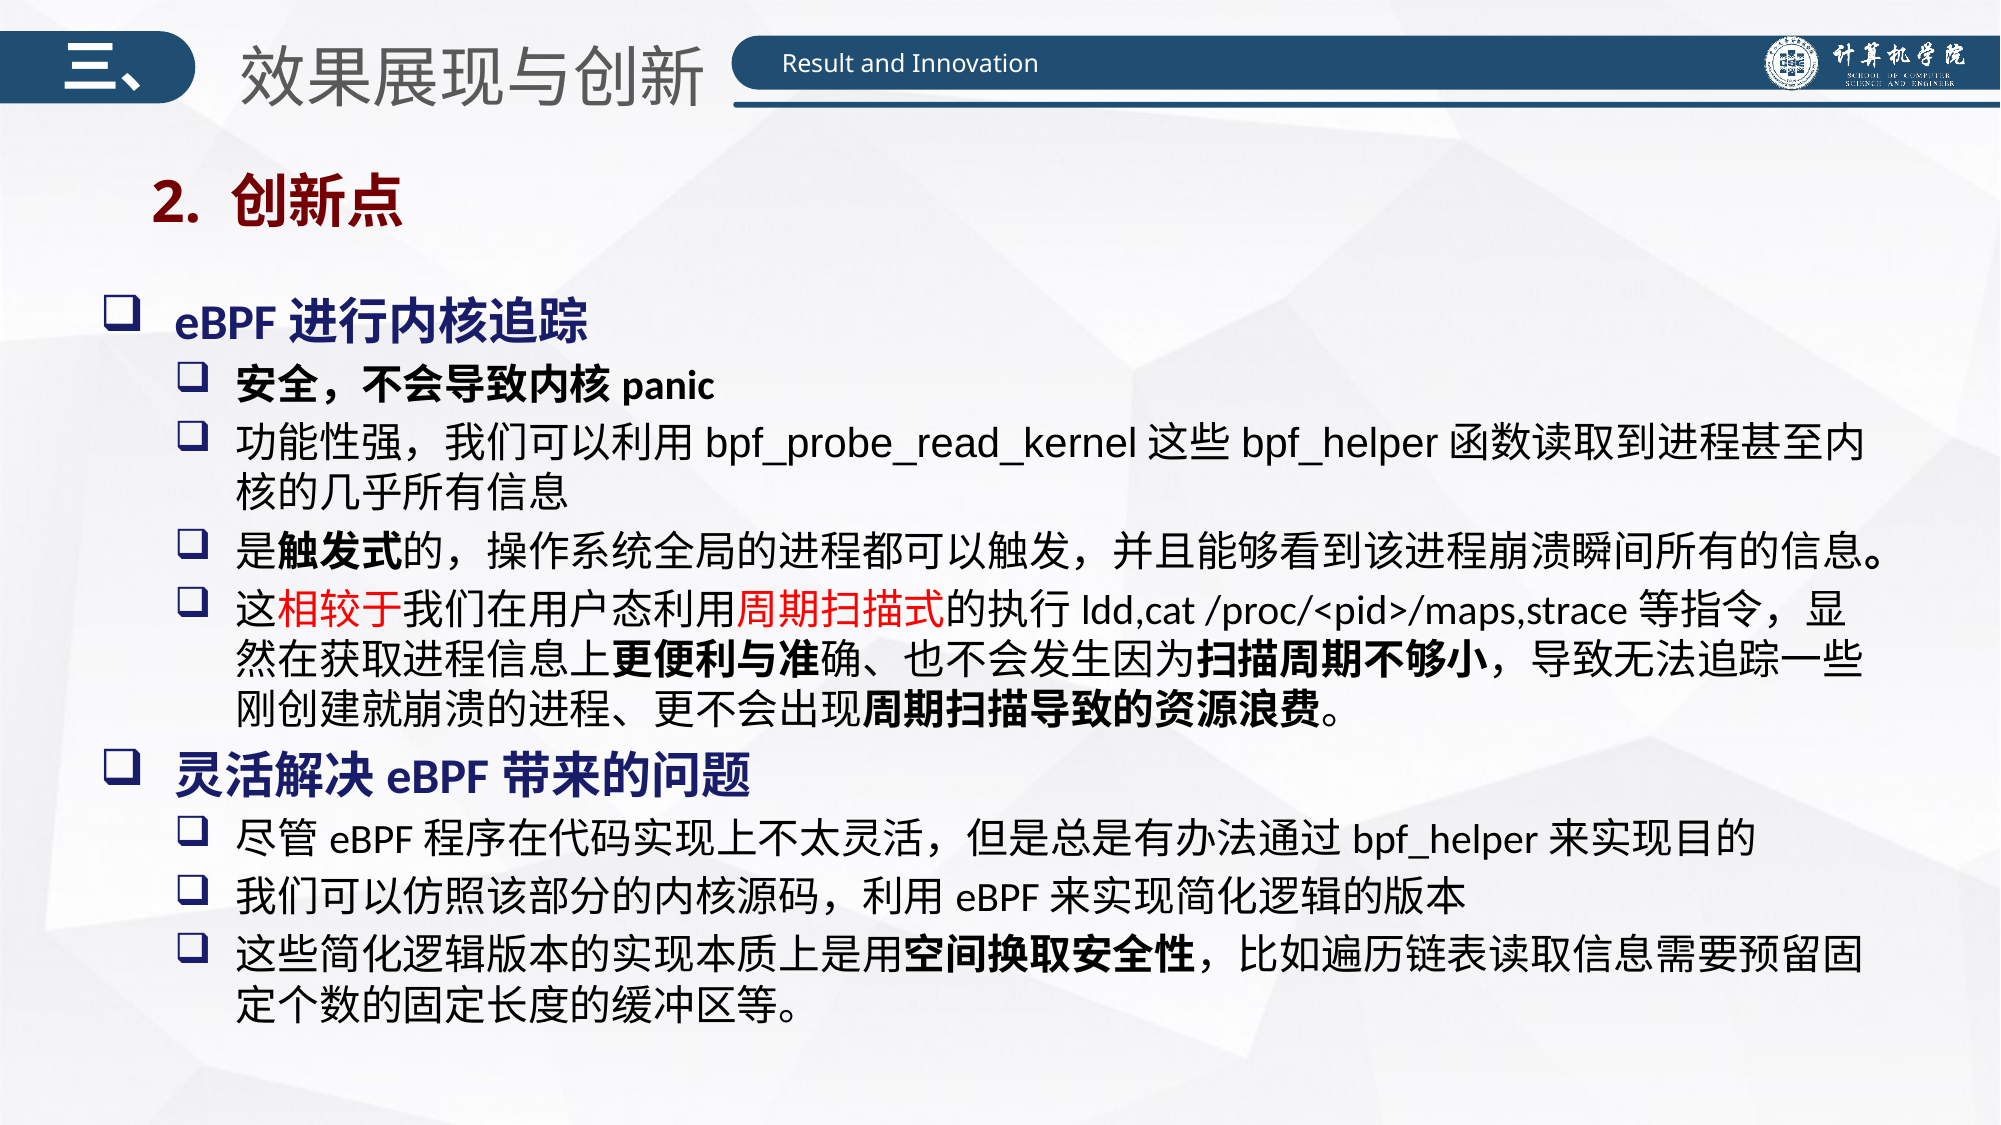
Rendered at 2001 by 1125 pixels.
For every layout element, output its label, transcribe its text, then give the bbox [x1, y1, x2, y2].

text_box 2. 创新点 [136, 156, 1460, 242]
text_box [0, 22, 2000, 124]
text_box eBPF进行内核追踪 安全，不会导致内核panic 功能性强，我们可以利用bpf_probe_read_kernel这些bpf_helper函数读取到进程甚至内核的几乎所有信息 是触发式的，操作系统全局的进程都可以触发，并且能够看到该进程崩溃瞬间所有的信息。 这相较于我们在用户态利用周期扫描式的执行ldd,cat /proc/<pid>/maps,strace等指令，显然在获取进程信息上更便利与准确、也不会发生因为扫描周期不够小，导致无法追踪一些刚创建就崩溃的进程、更不会出现周期扫描导致的资源浪费。 灵活解决eBPF带来的问题 尽管eBPF程序在代码实现上不太灵活，但是总是有办法通过bpf_helper来实现目的 我们可以仿照该部分的内核源码，利用eBPF来实现简化逻辑的版本 这些简化逻辑版本的实现本质上是用空间换取安全性，比如遍历链表读取信息需要预留固定个数的固定长度的缓冲区等。 [100, 289, 1876, 1125]
picture [0, 0, 2001, 1125]
